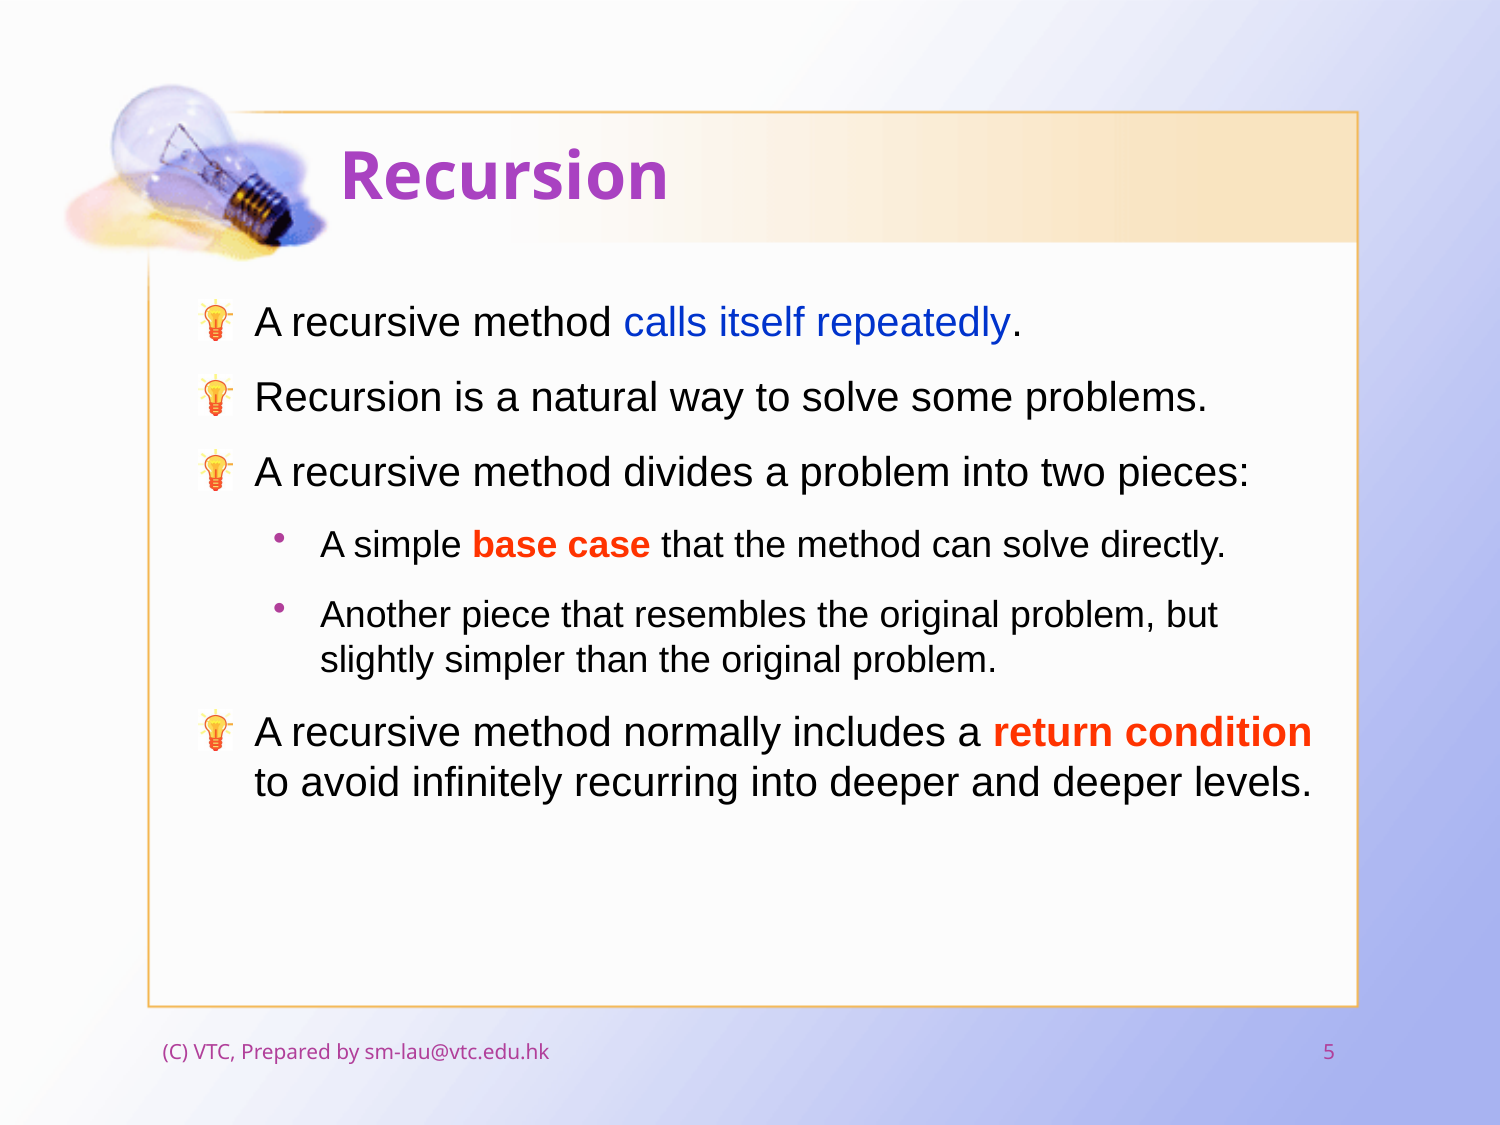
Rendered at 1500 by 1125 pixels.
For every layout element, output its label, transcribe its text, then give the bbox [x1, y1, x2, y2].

picture [0, 0, 1500, 1125]
title Recursion [324, 134, 1276, 223]
slide_number 5 [1237, 1024, 1351, 1076]
footer (C) VTC, Prepared by sm-lau@vtc.edu.hk [147, 1024, 680, 1076]
list A recursive method calls itself repeatedly. Recursion is a natural way to solve some problems. A recursive method divides a problem into two pieces: A simple base case that the method can solve directly. Another piece that resembles the original problem, but slightly simpler than the original problem. A recursive method normally includes a return condition to avoid infinitely recurring into deeper and deeper levels. [182, 287, 1330, 1000]
